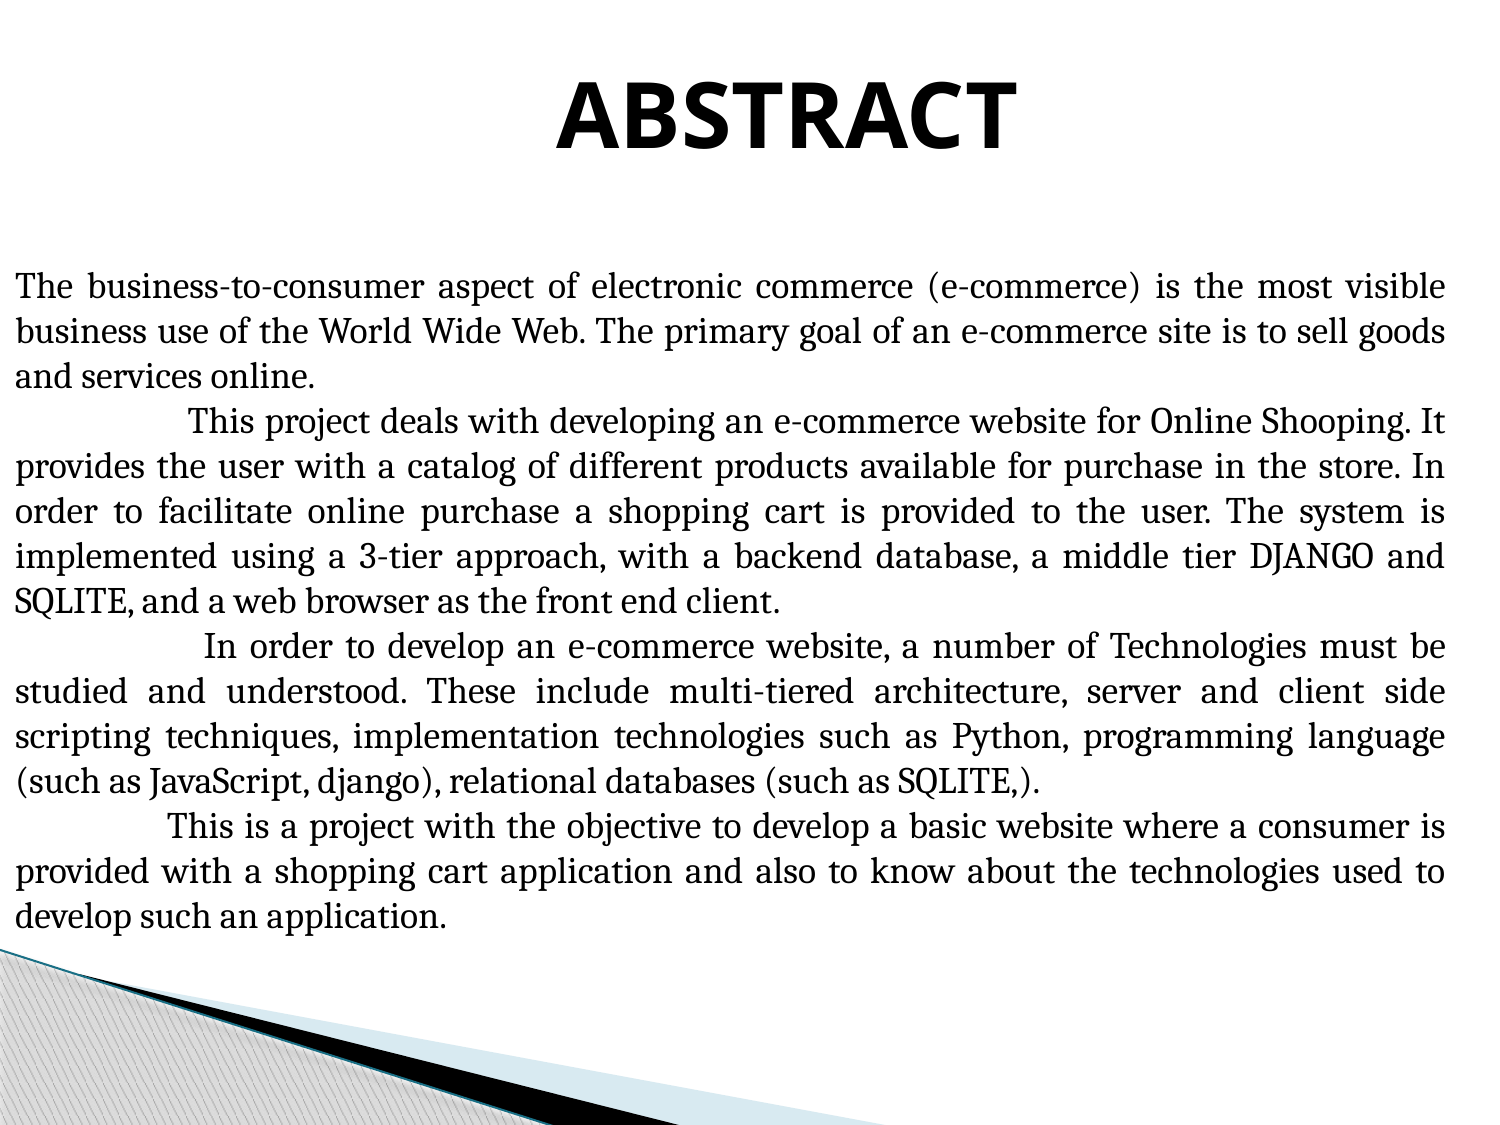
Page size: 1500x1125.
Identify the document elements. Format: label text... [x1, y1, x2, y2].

text_box Abstract [462, 49, 1113, 175]
text_box The business-to-consumer aspect of electronic commerce (e-commerce) is the most visible business use of the World Wide Web. The primary goal of an e-commerce site is to sell goods and services online. This project deals with developing an e-commerce website for Online Shooping. It provides the user with a catalog of different products available for purchase in the store. In order to facilitate online purchase a shopping cart is provided to the user. The system is implemented using a 3-tier approach, with a backend database, a middle tier DJANGO and SQLITE, and a web browser as the front end client. In order to develop an e-commerce website, a number of Technologies must be studied and understood. These include multi-tiered architecture, server and client side scripting techniques, implementation technologies such as Python, programming language (such as JavaScript, django), relational databases (such as SQLITE,). This is a project with the objective to develop a basic website where a consumer is provided with a shopping cart application and also to know about the technologies used to develop such an application. [0, 253, 1463, 944]
